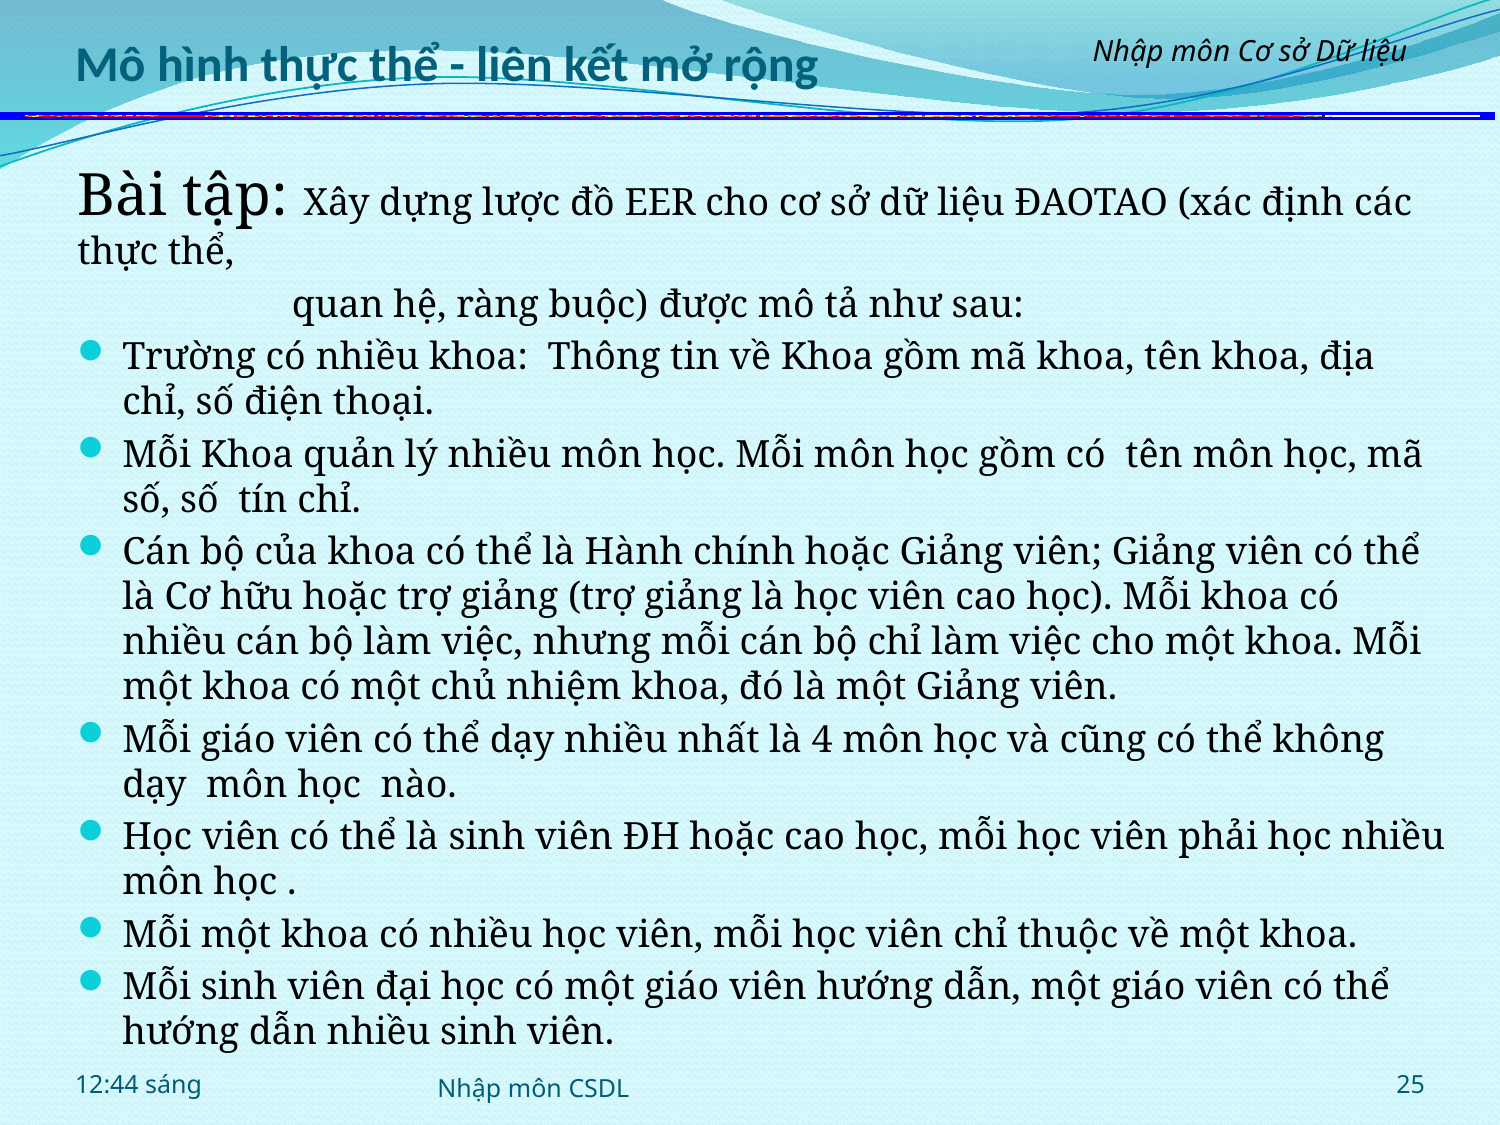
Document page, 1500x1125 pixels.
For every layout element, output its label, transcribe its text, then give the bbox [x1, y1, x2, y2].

footer Nhập môn CSDL [437, 1042, 988, 1103]
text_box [0, 24, 1500, 121]
list Bài tập: Xây dựng lược đồ EER cho cơ sở dữ liệu ĐAOTAO (xác định các thực thể, quan hệ, ràng buộc) được mô tả như sau: Trường có nhiều khoa: Thông tin về Khoa gồm mã khoa, tên khoa, địa chỉ, số điện thoại. Mỗi Khoa quản lý nhiều môn học. Mỗi môn học gồm có tên môn học, mã số, số tín chỉ. Cán bộ của khoa có thể là Hành chính hoặc Giảng viên; Giảng viên có thể là Cơ hữu hoặc trợ giảng (trợ giảng là học viên cao học). Mỗi khoa có nhiều cán bộ làm việc, nhưng mỗi cán bộ chỉ làm việc cho một khoa. Mỗi một khoa có một chủ nhiệm khoa, đó là một Giảng viên. Mỗi giáo viên có thể dạy nhiều nhất là 4 môn học và cũng có thể không dạy môn học nào. Học viên có thể là sinh viên ĐH hoặc cao học, mỗi học viên phải học nhiều môn học . Mỗi một khoa có nhiều học viên, mỗi học viên chỉ thuộc về một khoa. Mỗi sinh viên đại học có một giáo viên hướng dẫn, một giáo viên có thể hướng dẫn nhiều sinh viên. [62, 149, 1463, 1038]
slide_number 25 [1299, 1042, 1425, 1103]
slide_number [75, 1042, 425, 1103]
